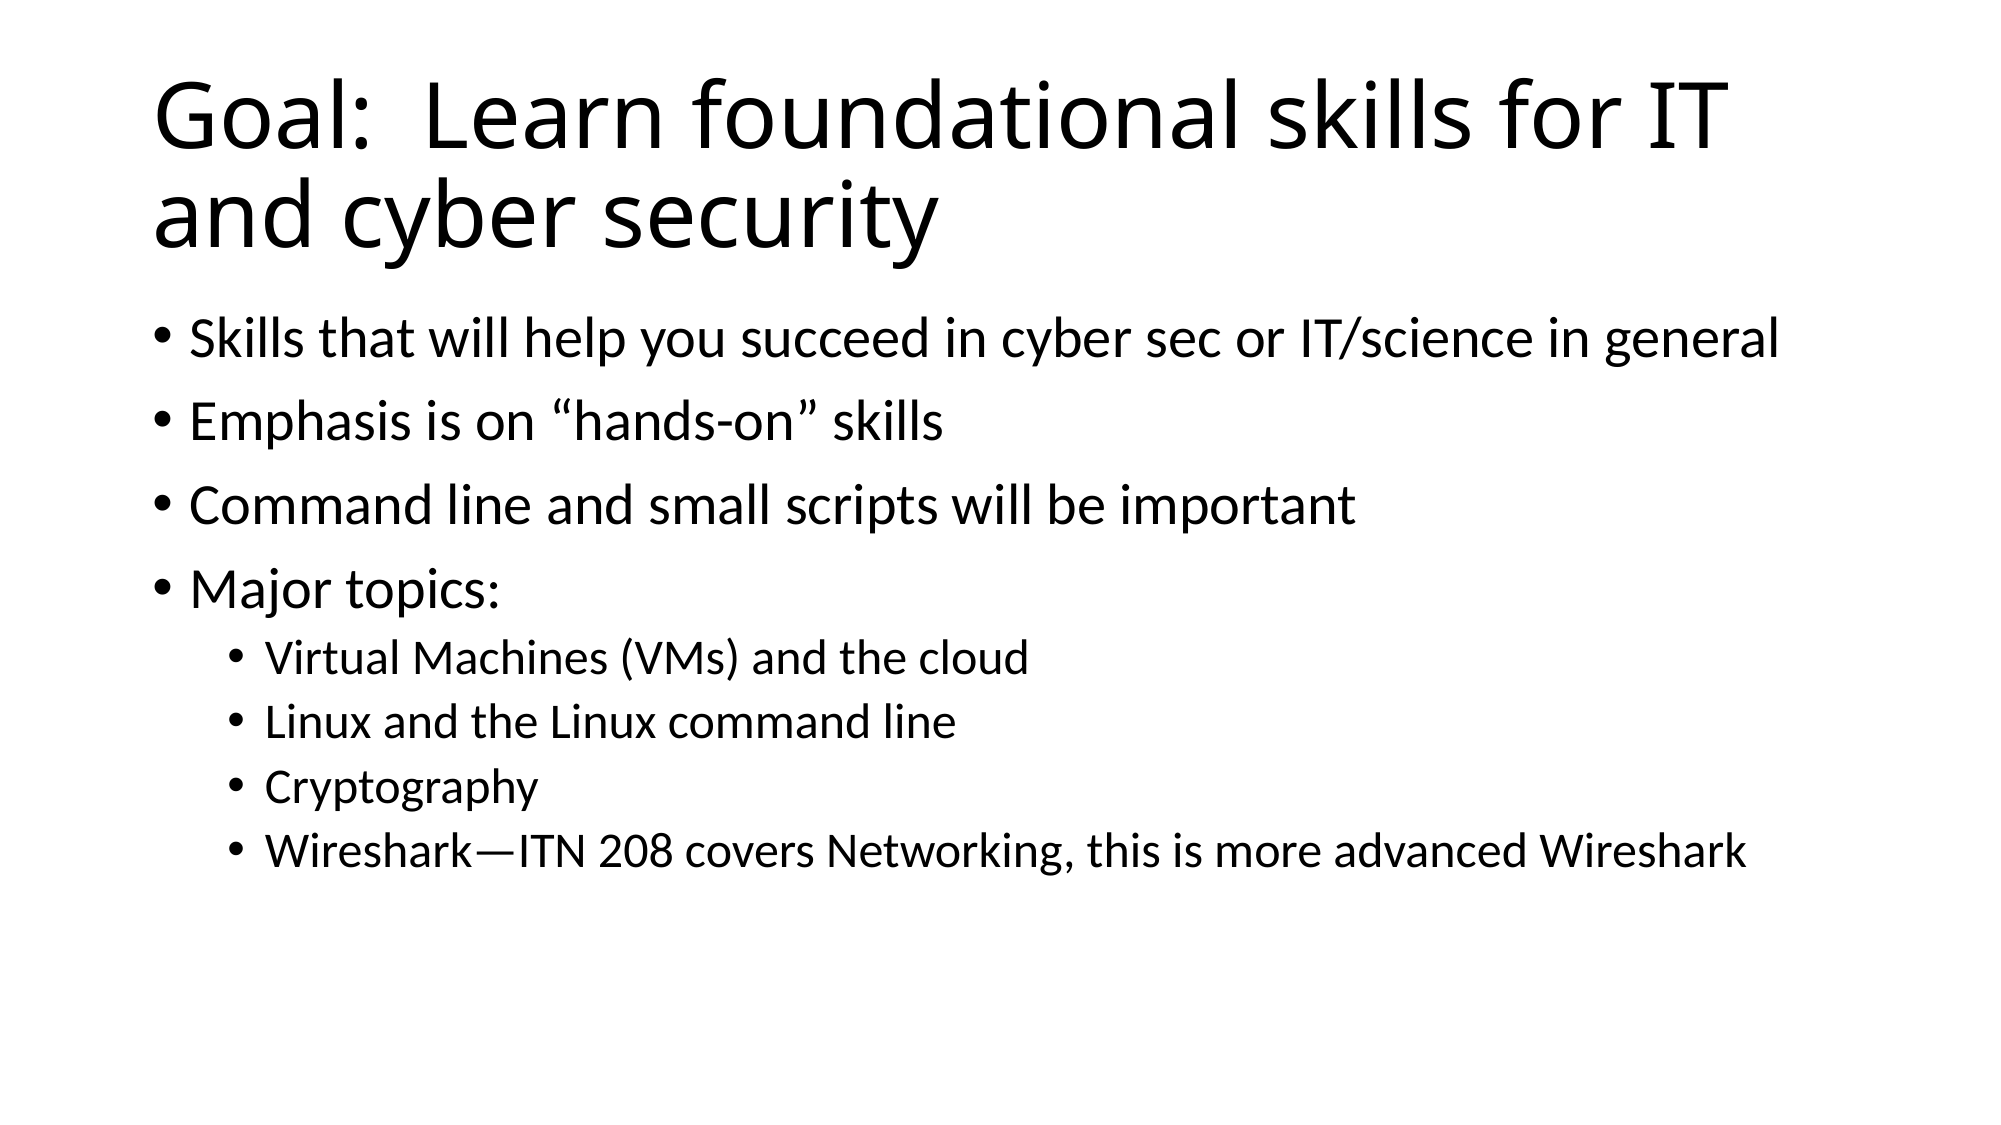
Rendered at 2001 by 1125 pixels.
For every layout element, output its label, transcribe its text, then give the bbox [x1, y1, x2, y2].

title Goal: Learn foundational skills for IT and cyber security [137, 59, 1863, 278]
list Skills that will help you succeed in cyber sec or IT/science in general Emphasis is on “hands-on” skills Command line and small scripts will be important Major topics: Virtual Machines (VMs) and the cloud Linux and the Linux command line Cryptography Wireshark—ITN 208 covers Networking, this is more advanced Wireshark [137, 299, 1863, 1014]
